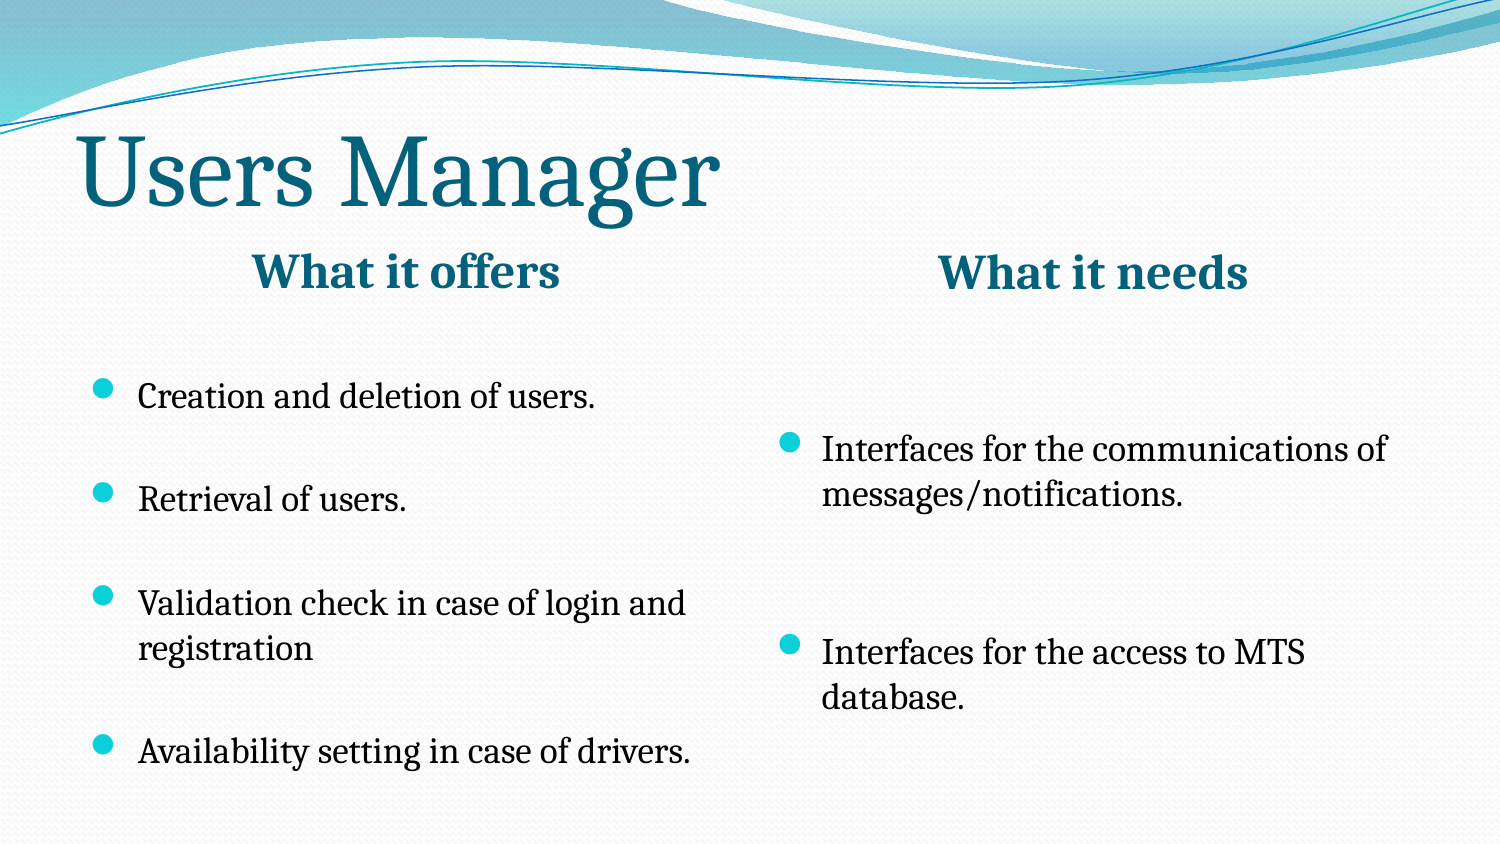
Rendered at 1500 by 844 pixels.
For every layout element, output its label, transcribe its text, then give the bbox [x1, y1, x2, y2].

list What it needs [761, 228, 1425, 309]
title Users Manager [75, 86, 1425, 228]
list Creation and deletion of users. Retrieval of users. Validation check in case of login and registration Availability setting in case of drivers. [75, 309, 738, 783]
list What it offers [75, 228, 738, 309]
list Interfaces for the communications of messages/notifications. Interfaces for the access to MTS database. [761, 309, 1425, 783]
